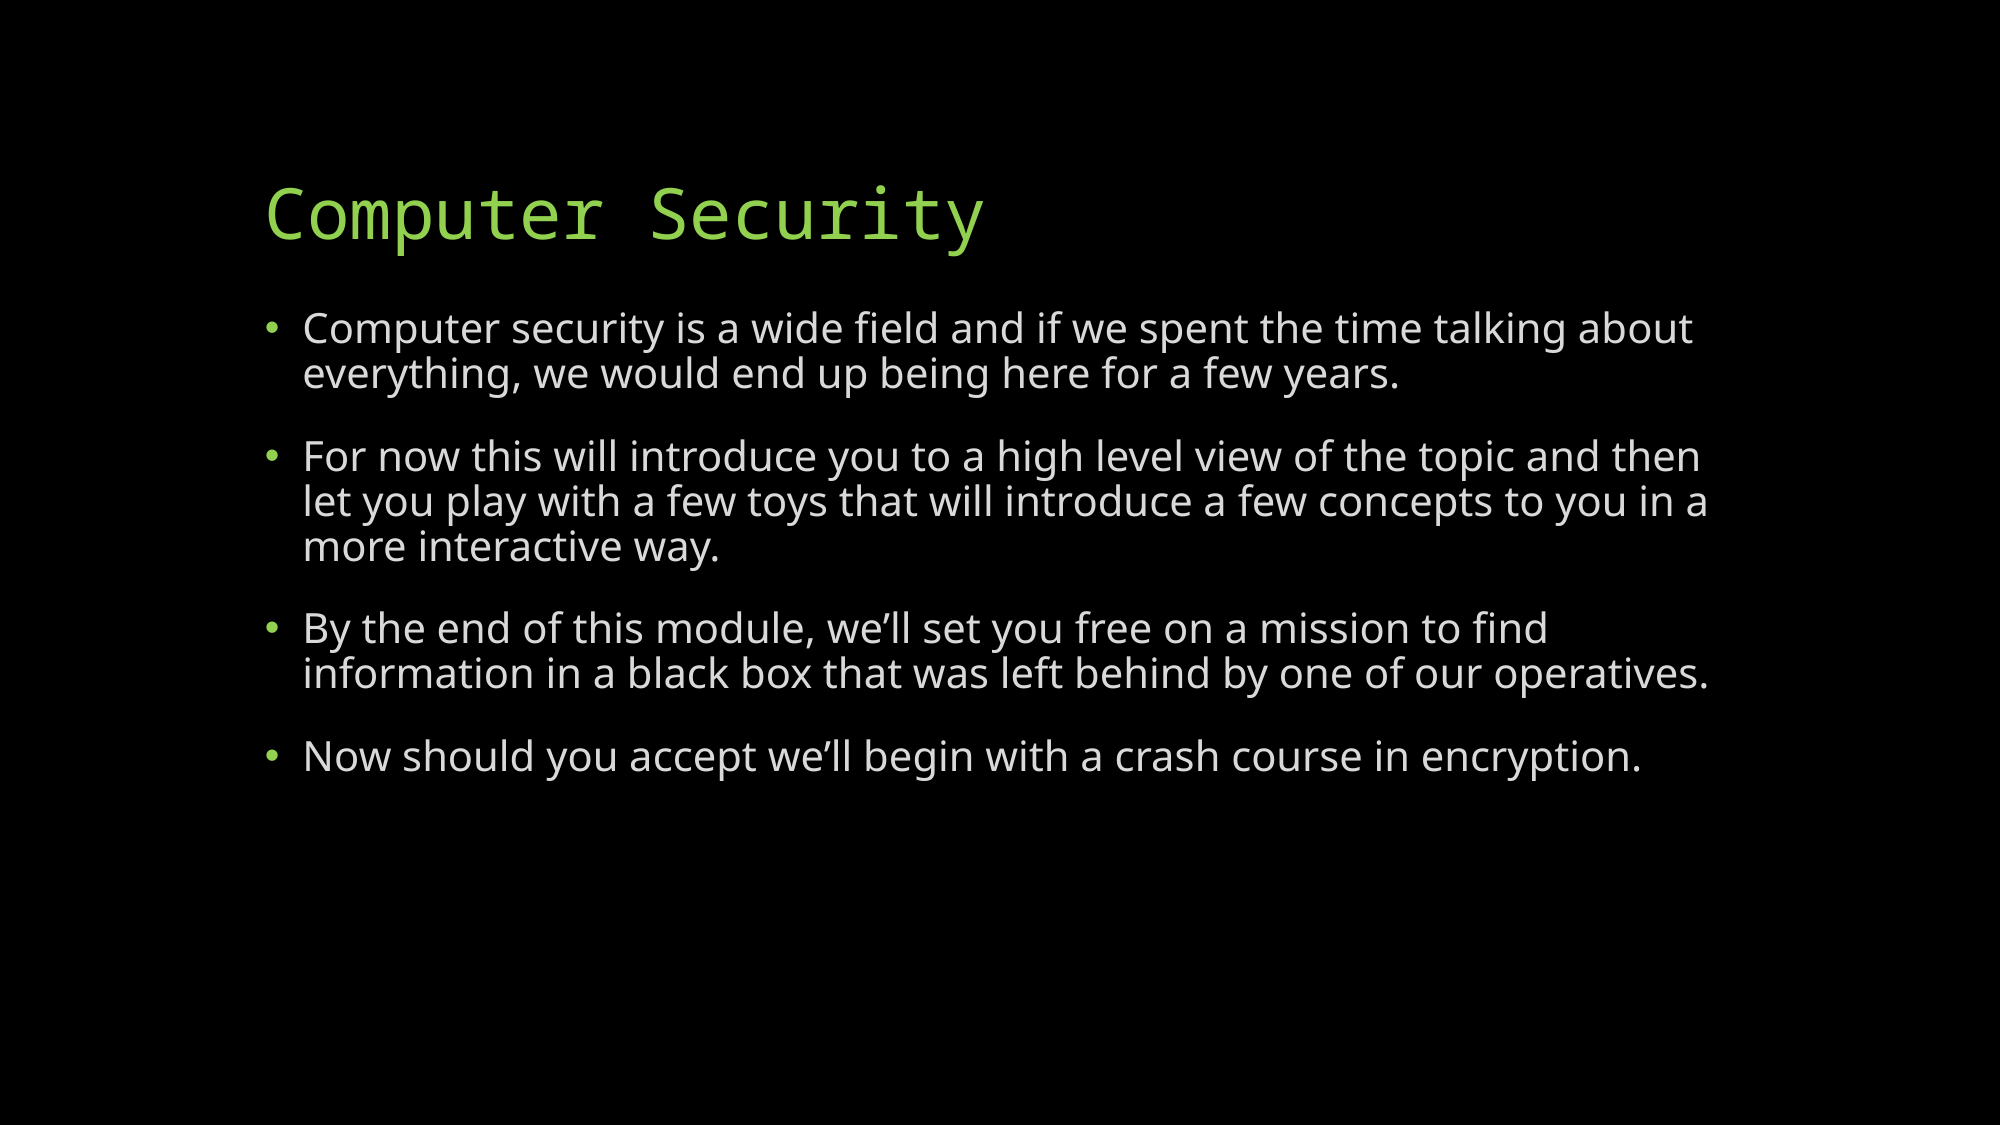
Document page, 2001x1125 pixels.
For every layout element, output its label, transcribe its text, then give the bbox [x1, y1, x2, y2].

list Computer security is a wide field and if we spent the time talking about everything, we would end up being here for a few years. For now this will introduce you to a high level view of the topic and then let you play with a few toys that will introduce a few concepts to you in a more interactive way. By the end of this module, we’ll set you free on a mission to find information in a black box that was left behind by one of our operatives. Now should you accept we’ll begin with a crash course in encryption. [249, 299, 1750, 1000]
title Computer Security [249, 75, 1750, 263]
